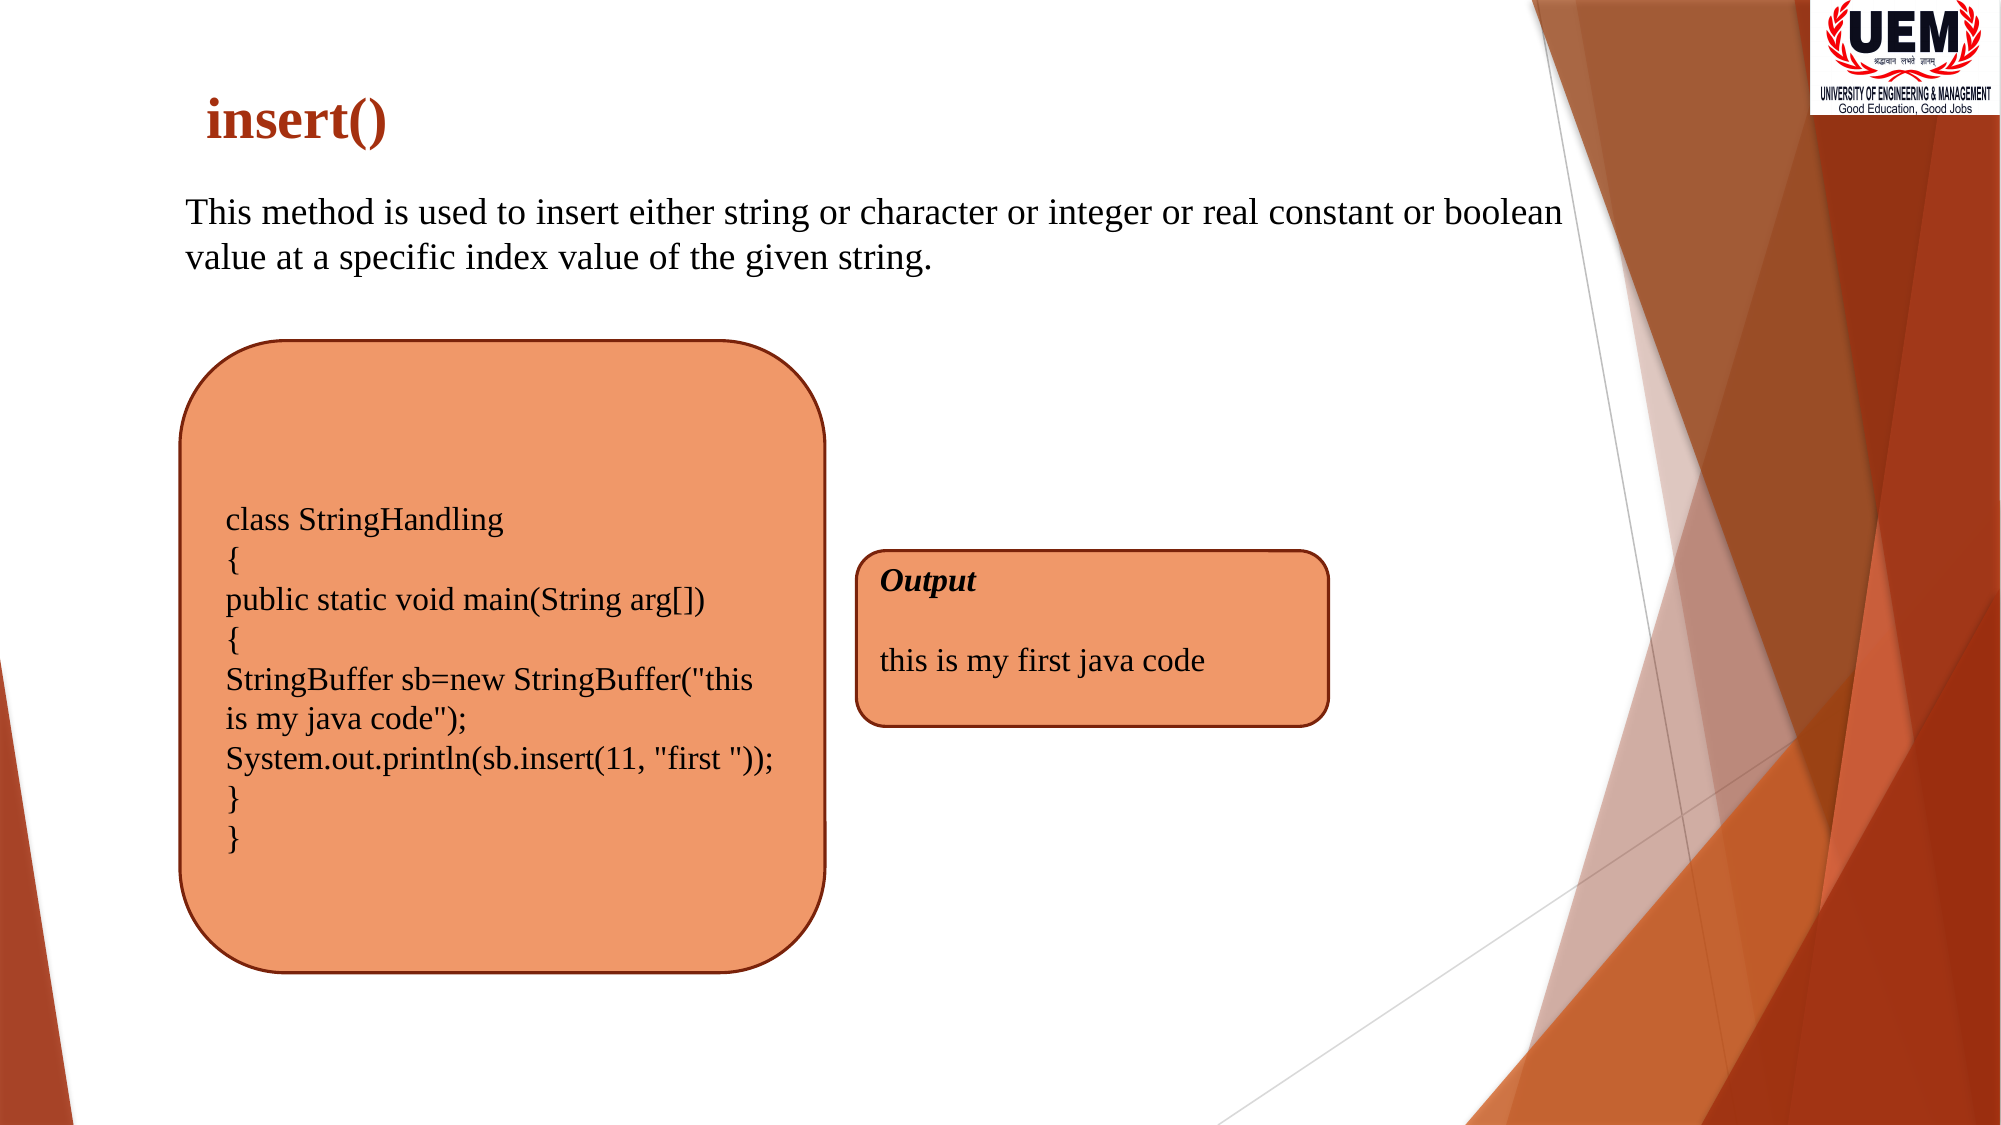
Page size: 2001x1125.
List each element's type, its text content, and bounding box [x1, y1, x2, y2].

text_box Output this is my first java code [854, 549, 1331, 728]
title insert() [191, 72, 1318, 134]
picture [1809, 0, 2000, 116]
text_box This method is used to insert either string or character or integer or real constant or boolean value at a specific index value of the given string. [170, 134, 1580, 285]
text_box class StringHandling { public static void main(String arg[]) { StringBuffer sb=new StringBuffer("this is my java code"); System.out.println(sb.insert(11, "first ")); } } [178, 339, 827, 975]
